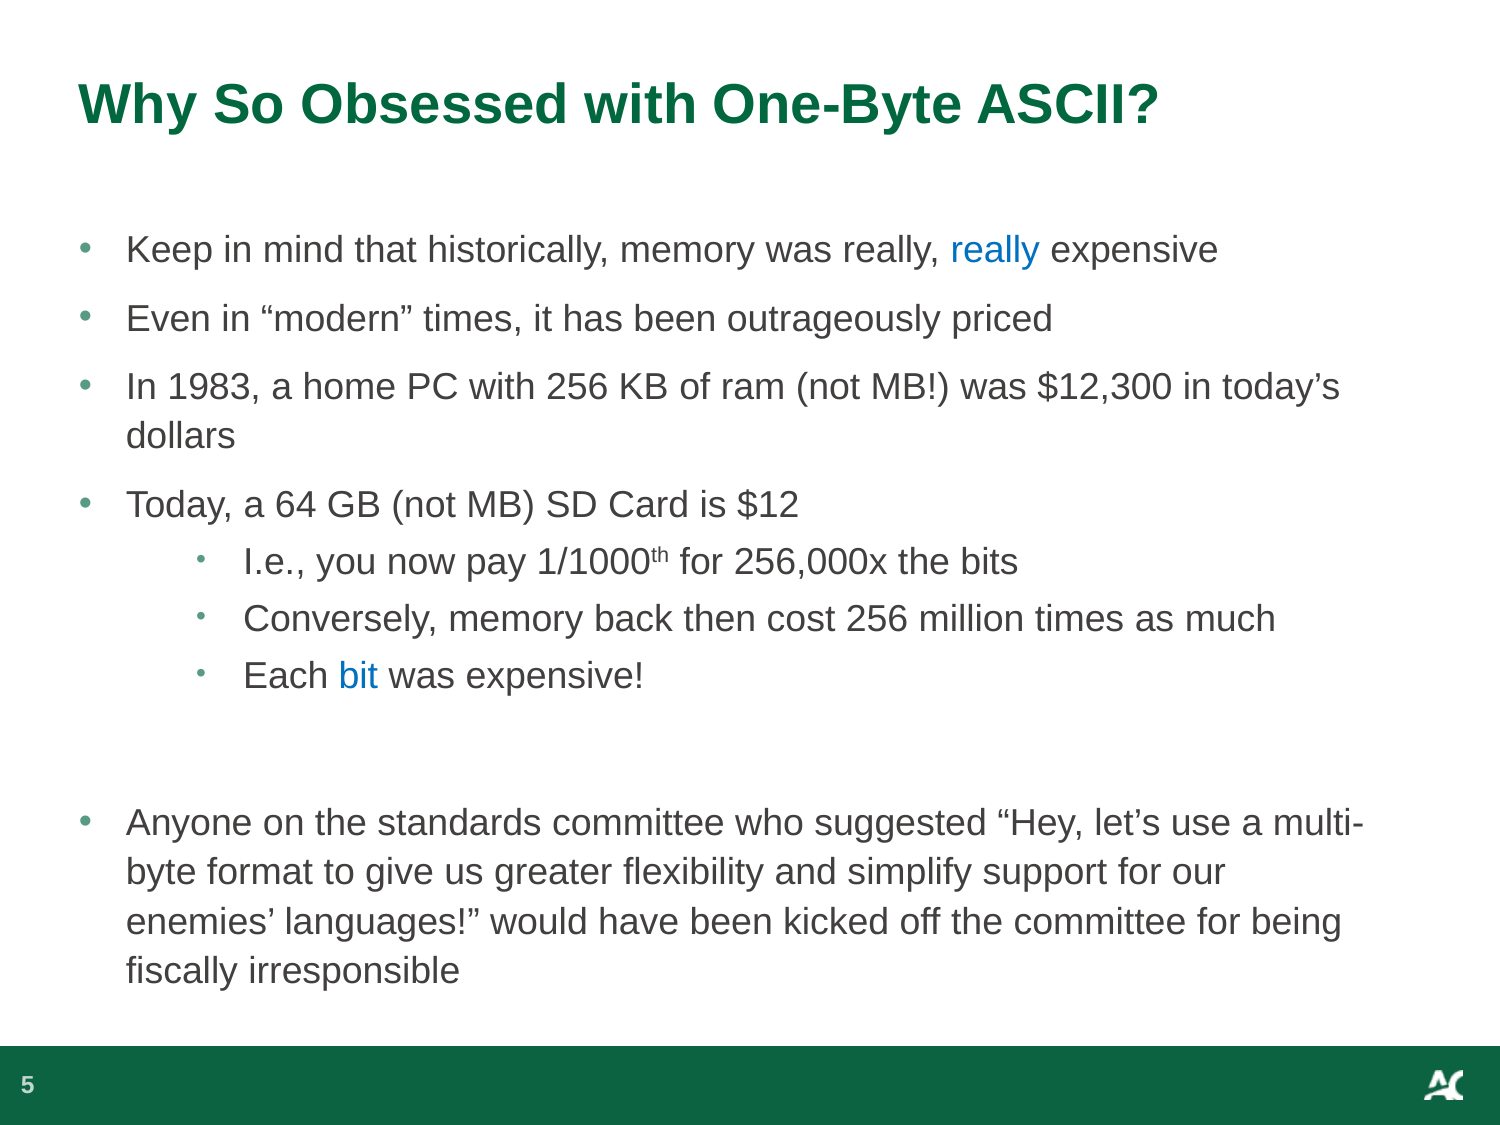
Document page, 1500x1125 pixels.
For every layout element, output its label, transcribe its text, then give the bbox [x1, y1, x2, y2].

title Why So Obsessed with One-Byte ASCII? [79, 80, 1187, 245]
slide_number 5 [20, 1057, 77, 1111]
list Keep in mind that historically, memory was really, really expensive Even in “modern” times, it has been outrageously priced In 1983, a home PC with 256 KB of ram (not MB!) was $12,300 in today’s dollars Today, a 64 GB (not MB) SD Card is $12 I.e., you now pay 1/1000th for 256,000x the bits Conversely, memory back then cost 256 million times as much Each bit was expensive! Anyone on the standards committee who suggested “Hey, let’s use a multi-byte format to give us greater flexibility and simplify support for our enemies’ languages!” would have been kicked off the committee for being fiscally irresponsible [79, 220, 1379, 871]
